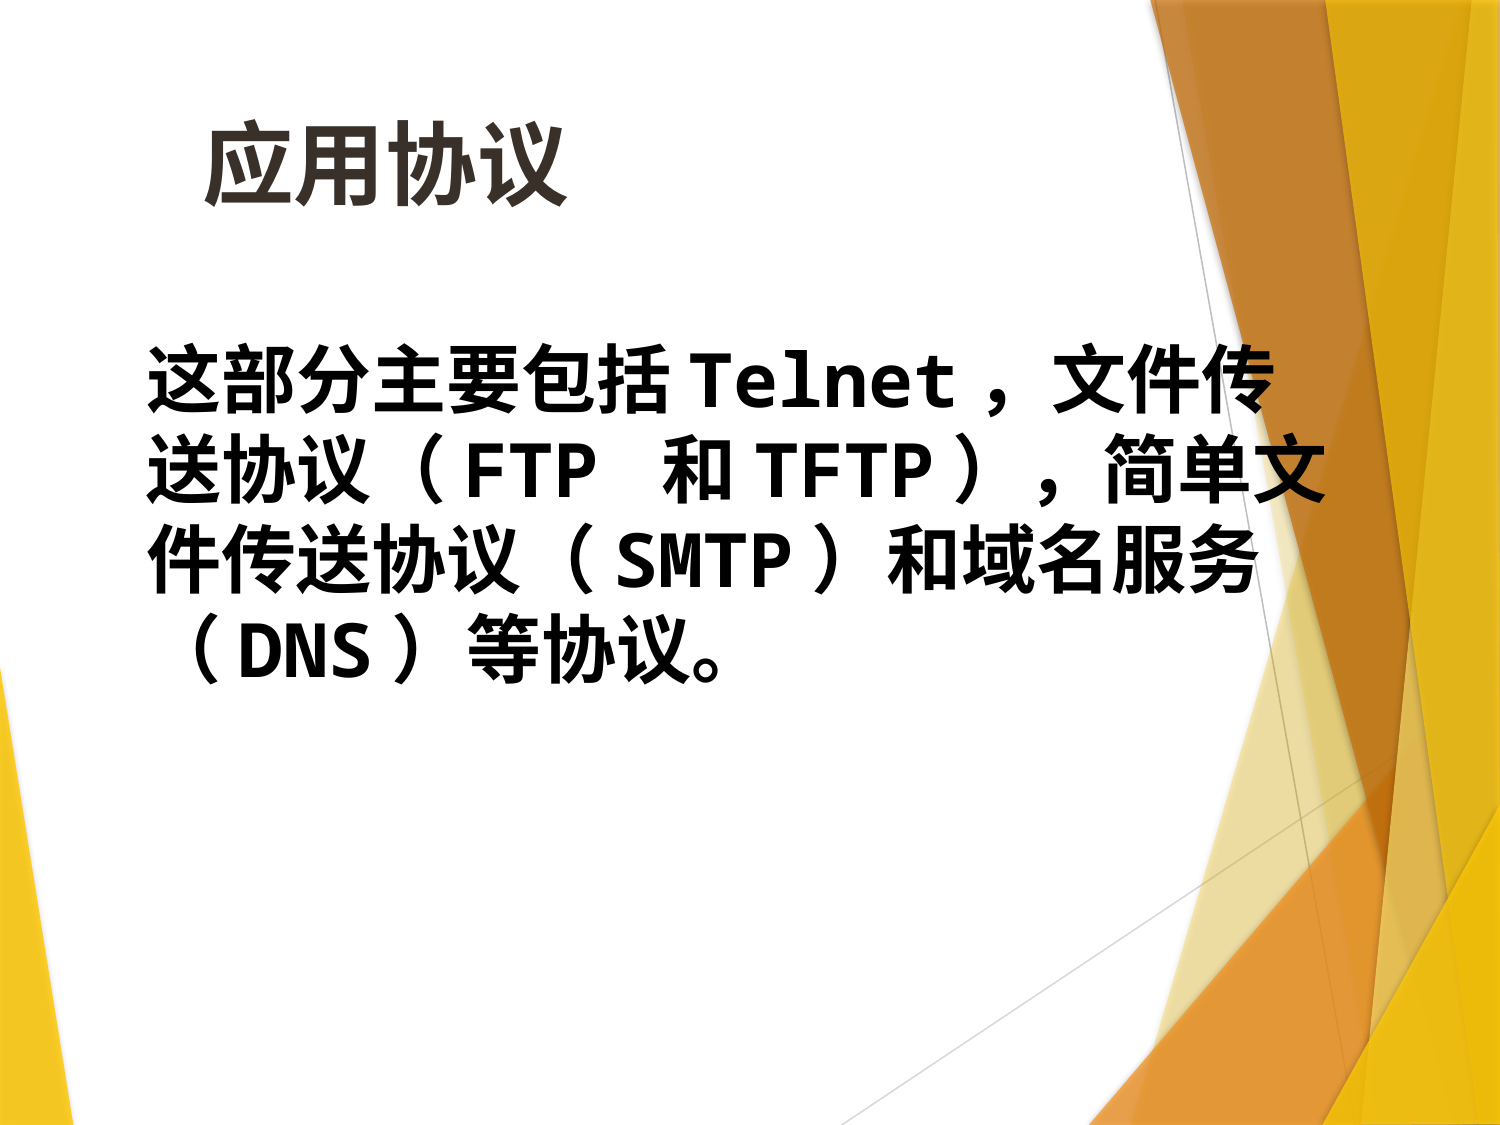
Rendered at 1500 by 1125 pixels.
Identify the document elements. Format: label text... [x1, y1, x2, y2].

text_box 这部分主要包括Telnet，文件传送协议（FTP 和TFTP），简单文件传送协议（SMTP）和域名服务（DNS）等协议。 [74, 324, 1350, 1000]
text_box 应用协议 [187, 87, 1463, 224]
